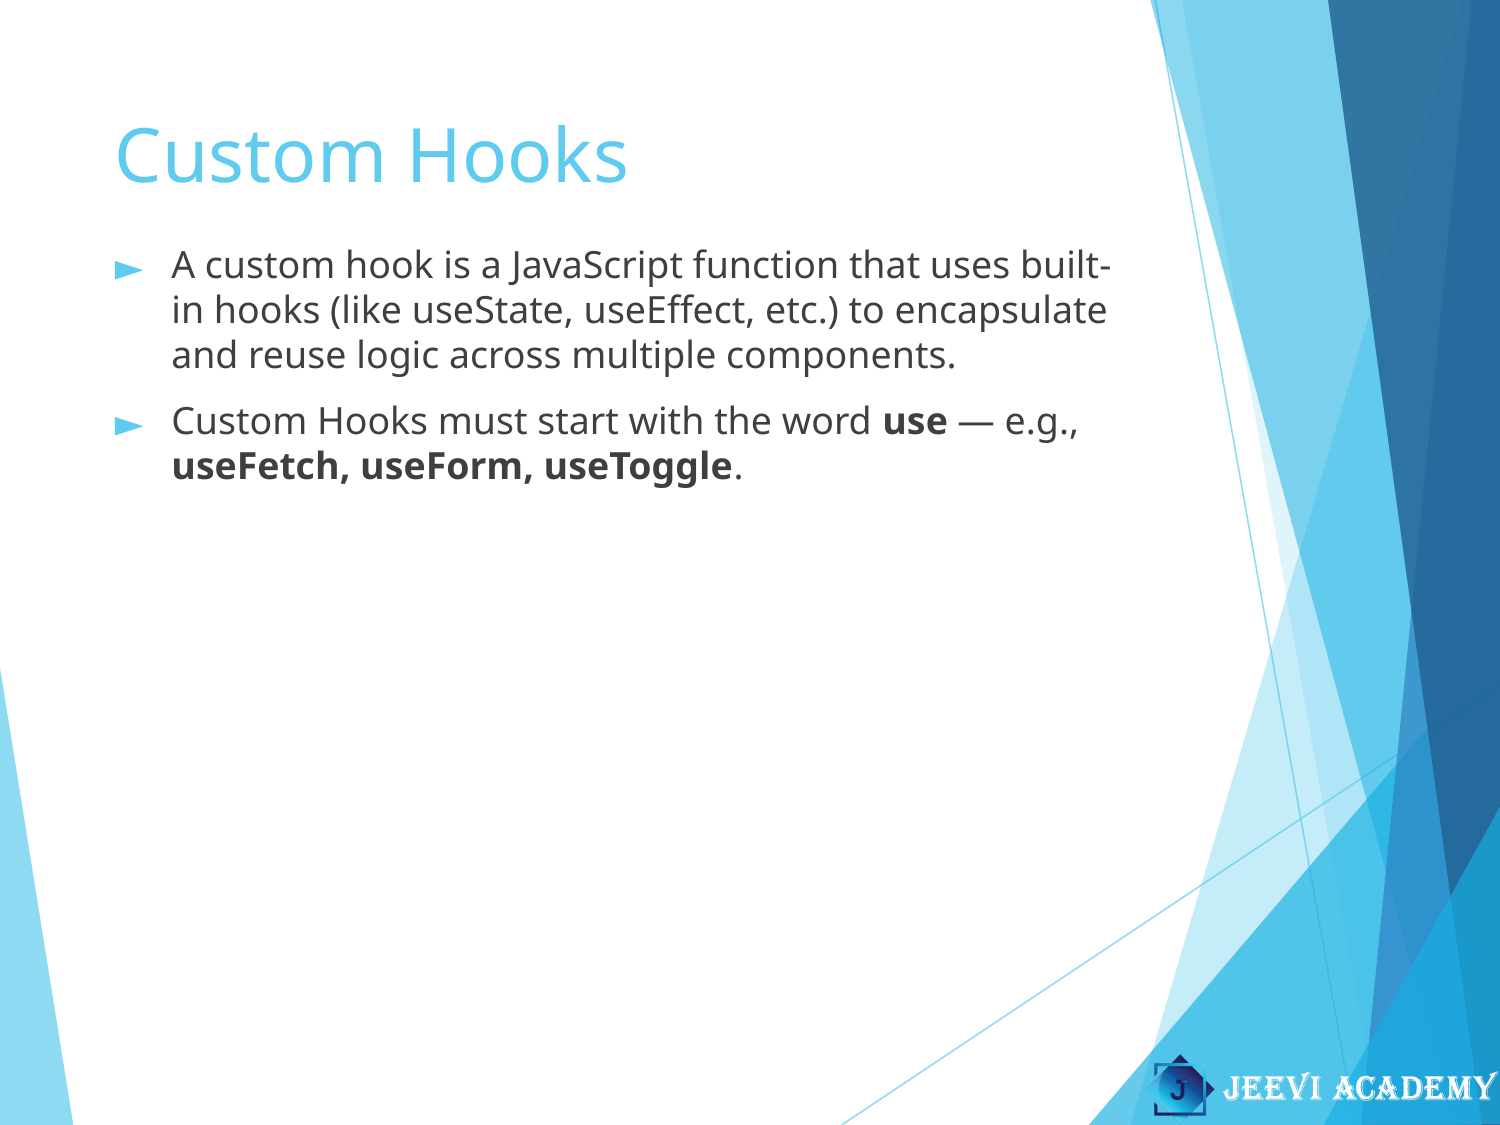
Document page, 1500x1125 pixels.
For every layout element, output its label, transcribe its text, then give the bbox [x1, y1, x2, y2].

title Custom Hooks [99, 99, 1142, 233]
picture [1141, 1050, 1500, 1125]
list A custom hook is a JavaScript function that uses built-in hooks (like useState, useEffect, etc.) to encapsulate and reuse logic across multiple components. Custom Hooks must start with the word use — e.g., useFetch, useForm, useToggle. [99, 233, 1142, 1075]
